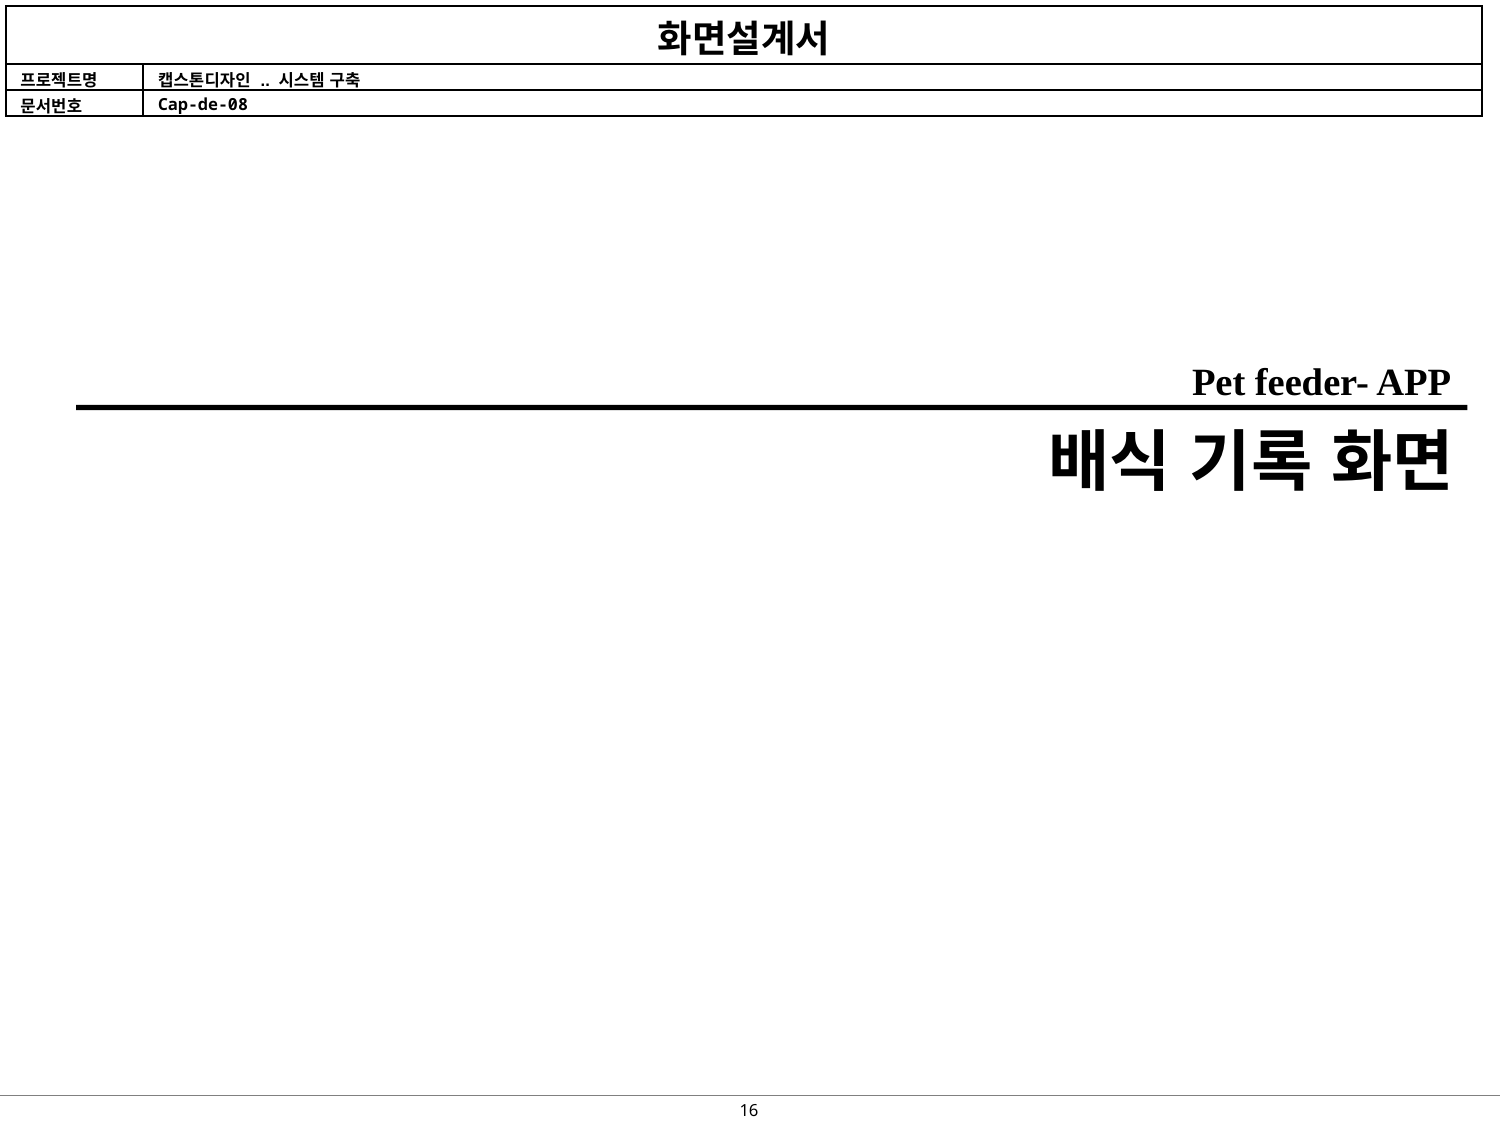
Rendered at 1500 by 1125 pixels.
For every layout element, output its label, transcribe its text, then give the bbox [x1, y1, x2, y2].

text_box Pet feeder- APP [397, 349, 1466, 411]
text_box 배식 기록 화면 [401, 411, 1470, 507]
